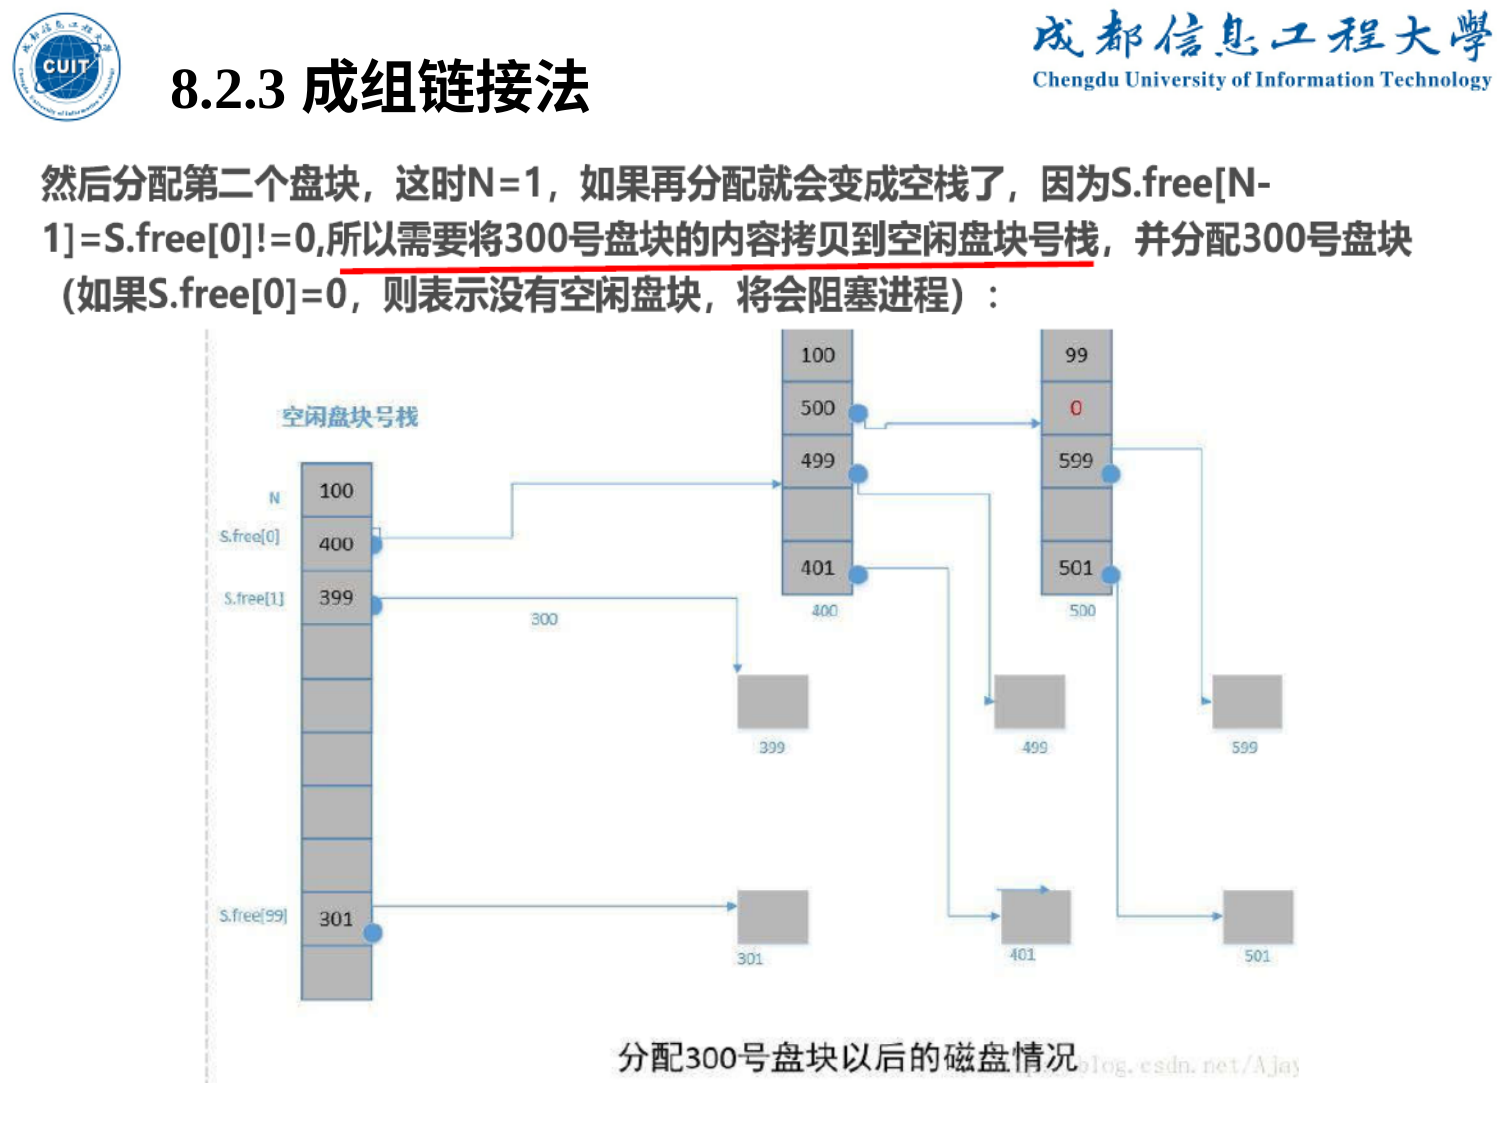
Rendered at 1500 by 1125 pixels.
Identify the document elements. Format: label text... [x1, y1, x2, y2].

picture [201, 323, 1299, 1083]
picture [0, 0, 127, 138]
picture [29, 148, 1424, 320]
text_box 8.2.3成组链接法 [155, 42, 608, 128]
picture [1029, 0, 1500, 102]
